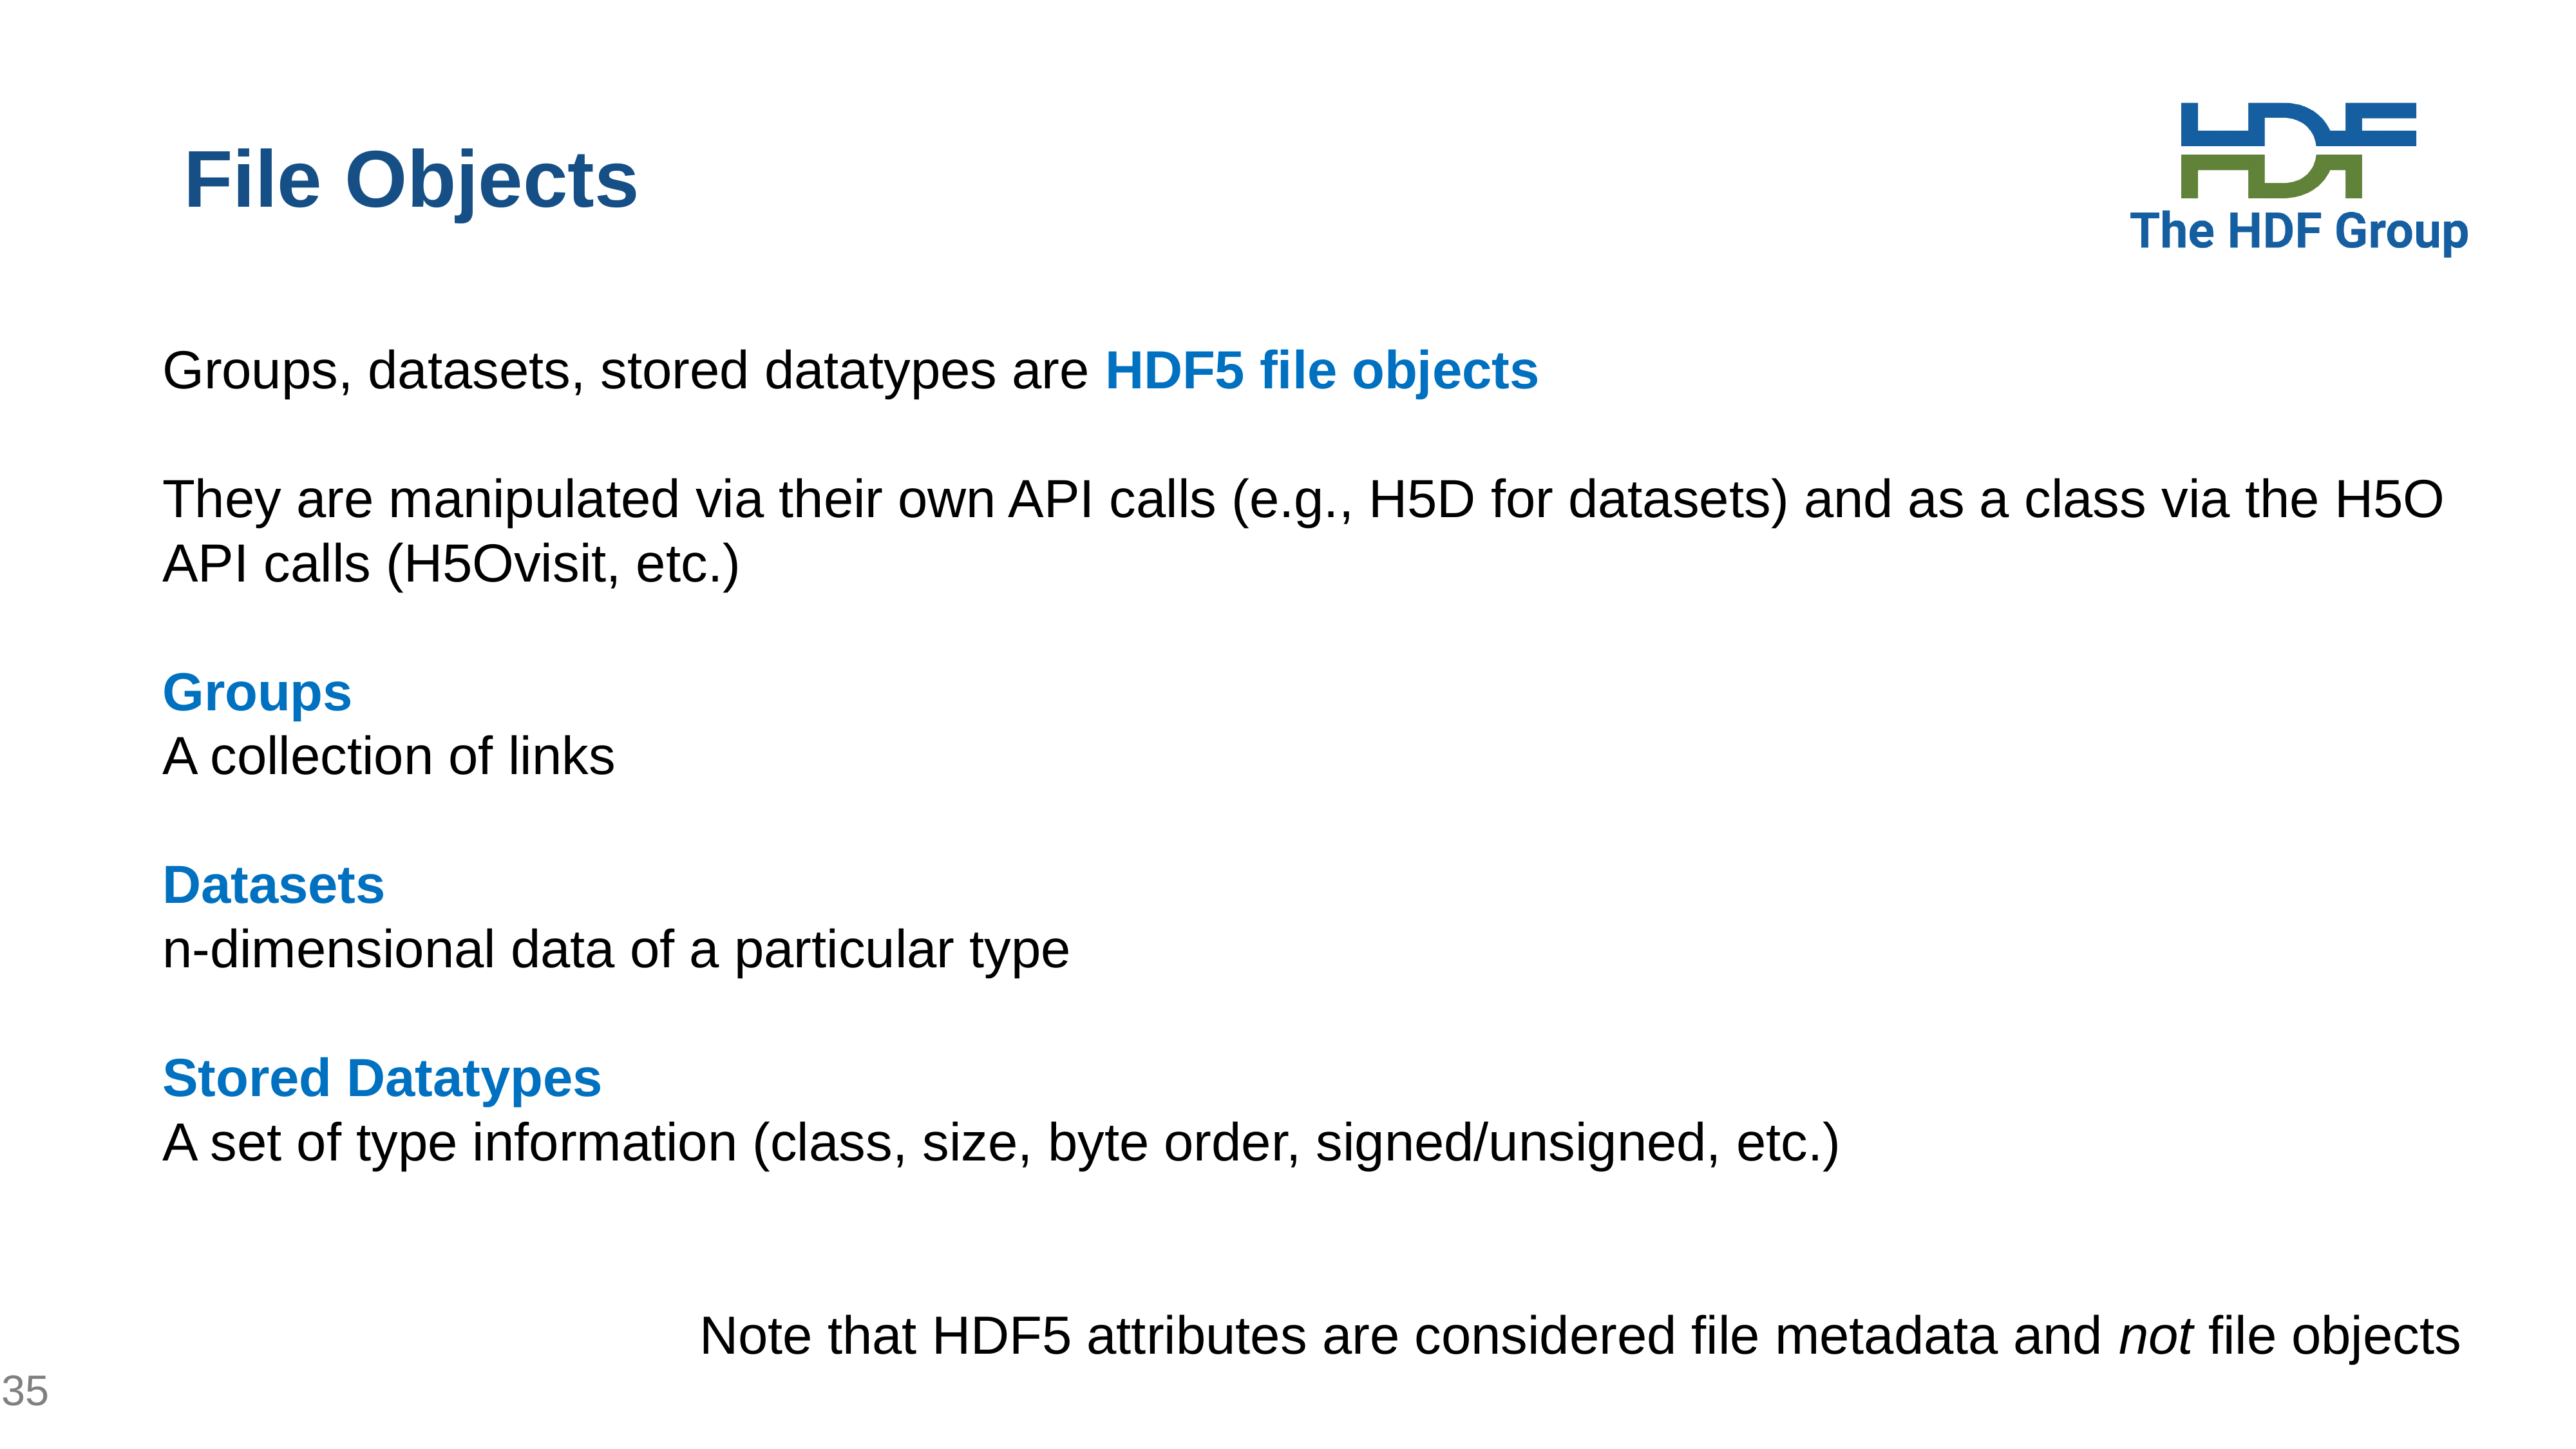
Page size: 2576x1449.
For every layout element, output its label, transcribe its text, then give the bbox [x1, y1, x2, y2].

title File Objects [178, 142, 1980, 220]
text_box Groups, datasets, stored datatypes are HDF5 file objects They are manipulated via their own API calls (e.g., H5D for datasets) and as a class via the H5O API calls (H5Ovisit, etc.) Groups A collection of links Datasets n-dimensional data of a particular type Stored Datatypes A set of type information (class, size, byte order, signed/unsigned, etc.) Note that HDF5 attributes are considered file metadata and not file objects [153, 330, 2472, 1370]
picture [2112, 98, 2485, 264]
